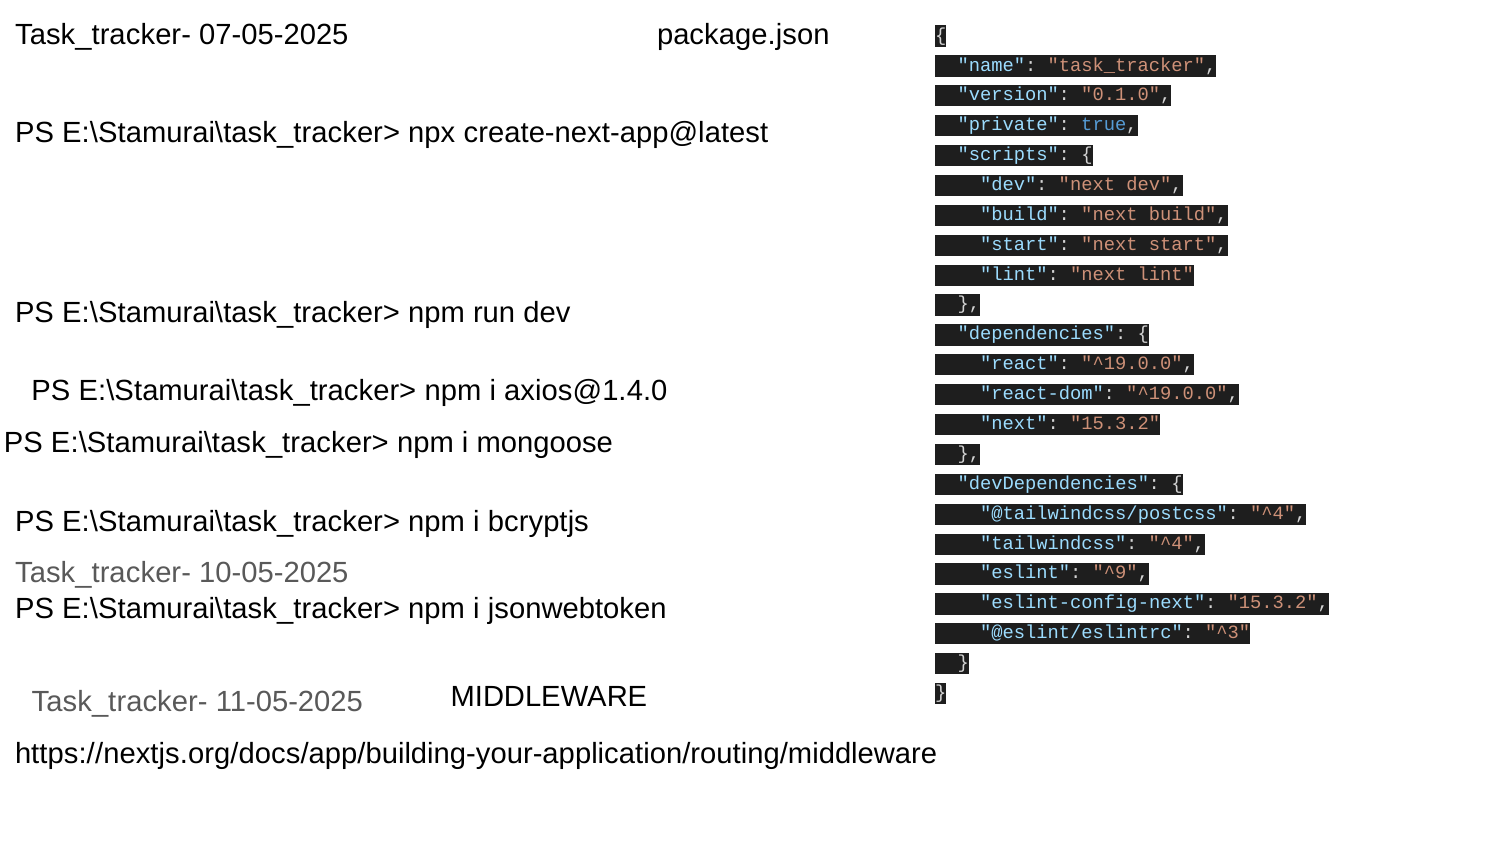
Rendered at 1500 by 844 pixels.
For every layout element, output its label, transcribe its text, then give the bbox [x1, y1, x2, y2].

text_box PS E:\Stamurai\task_tracker> npm i mongoose [0, 408, 880, 473]
text_box package.json [642, 0, 934, 65]
text_box PS E:\Stamurai\task_tracker> npm i bcryptjs [0, 486, 891, 552]
text_box Task_tracker- 07-05-2025 [0, 0, 493, 65]
text_box PS E:\Stamurai\task_tracker> npx create-next-app@latest [0, 98, 790, 164]
text_box PS E:\Stamurai\task_tracker> npm i jsonwebtoken [0, 574, 891, 640]
text_box Task_tracker- 10-05-2025 [0, 537, 493, 603]
text_box PS E:\Stamurai\task_tracker> npm run dev [0, 278, 643, 344]
text_box { "name": "task_tracker", "version": "0.1.0", "private": true, "scripts": { "dev": "next dev", "build": "next build", "start": "next start", "lint": "next lint" }, "dependencies": { "react": "^19.0.0", "react-dom": "^19.0.0", "next": "15.3.2" }, "devDependencies": { "@tailwindcss/postcss": "^4", "tailwindcss": "^4", "eslint": "^9", "eslint-config-next": "15.3.2", "@eslint/eslintrc": "^3" } } [920, 0, 1500, 748]
text_box Task_tracker- 11-05-2025 [16, 667, 509, 733]
text_box MIDDLEWARE [435, 662, 728, 728]
text_box https://nextjs.org/docs/app/building-your-application/routing/middleware [0, 719, 1102, 785]
text_box PS E:\Stamurai\task_tracker> npm i axios@1.4.0 [16, 356, 908, 422]
